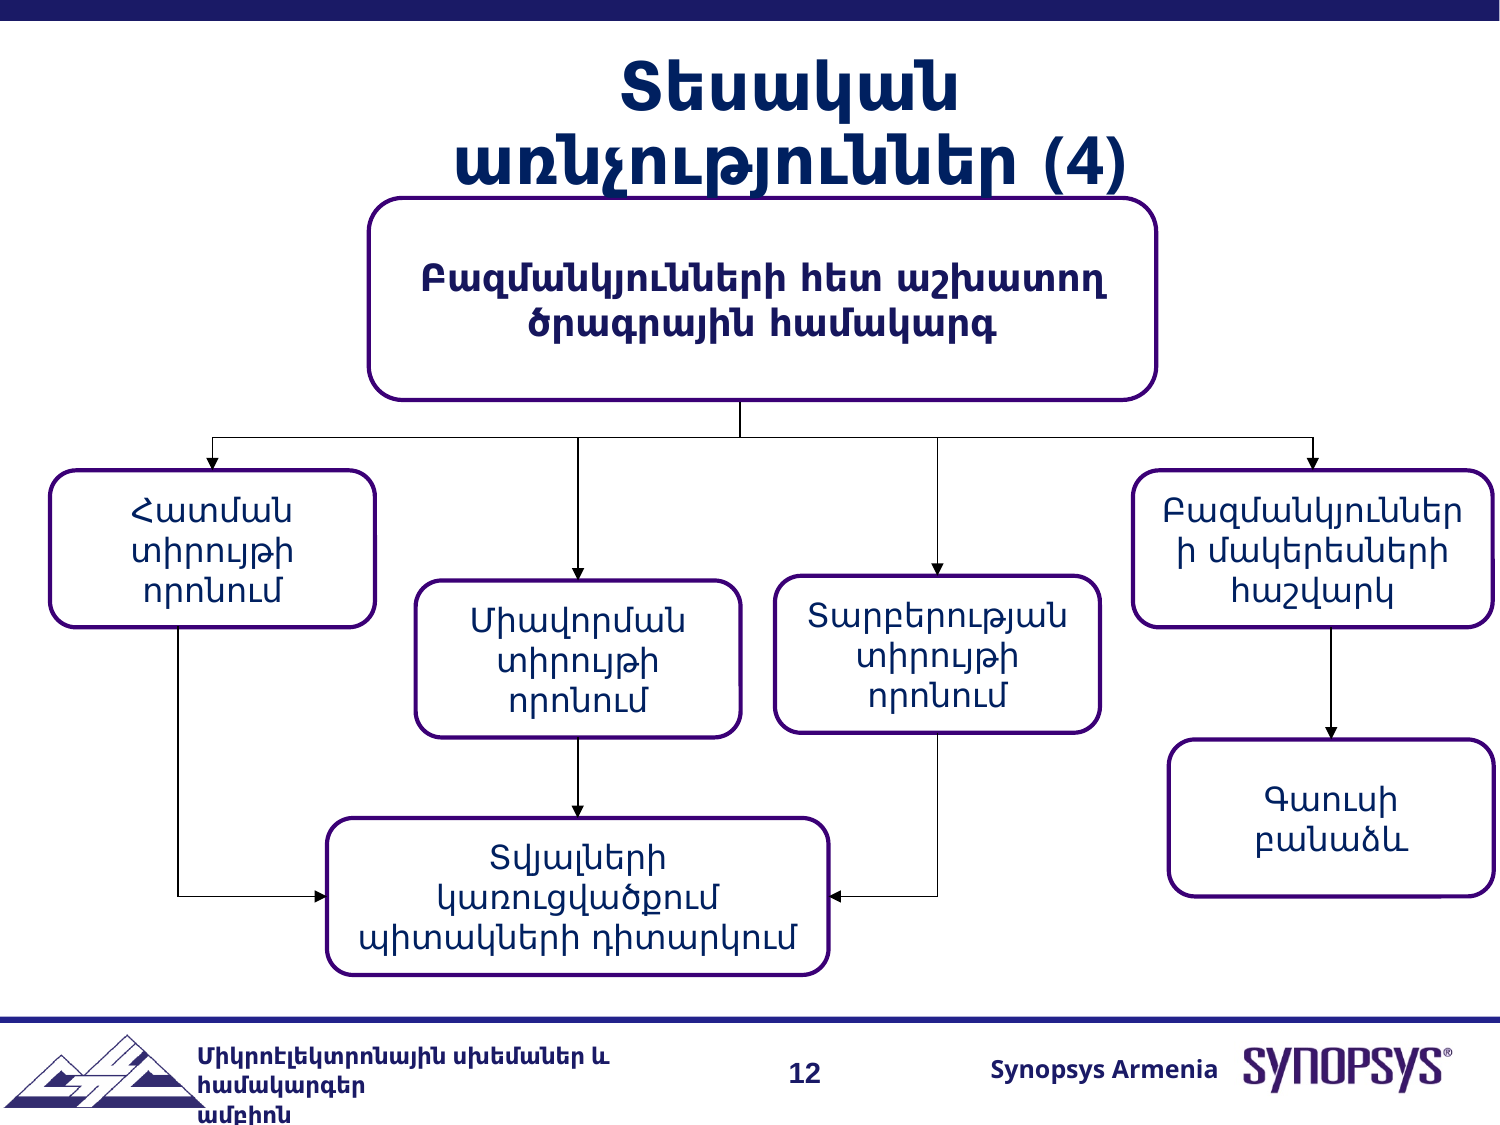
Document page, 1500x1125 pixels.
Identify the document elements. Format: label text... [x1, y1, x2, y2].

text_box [116, 686, 388, 836]
text_box Հատման տիրույթի որոնում [47, 468, 378, 630]
text_box Գաուսի բանաձև [1166, 737, 1496, 899]
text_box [212, 437, 734, 471]
text_box Տարբերության տիրույթի որոնում [772, 573, 1103, 735]
text_box Տվյալների կառուցվածքում պիտակների դիտարկում [324, 815, 831, 978]
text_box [939, 437, 1314, 471]
text_box Միավորման տիրույթի որոնում [413, 578, 743, 740]
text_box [739, 437, 938, 576]
text_box Տեսական առնչություններ (4) [313, 60, 1267, 190]
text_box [800, 759, 966, 870]
text_box Բազմանկյունների մակերեսների հաշվարկ [1130, 468, 1495, 630]
picture [1234, 1030, 1463, 1111]
picture [3, 1034, 206, 1108]
text_box Բազմանկյունների հետ աշխատող ծրագրային համակարգ [366, 195, 1159, 403]
